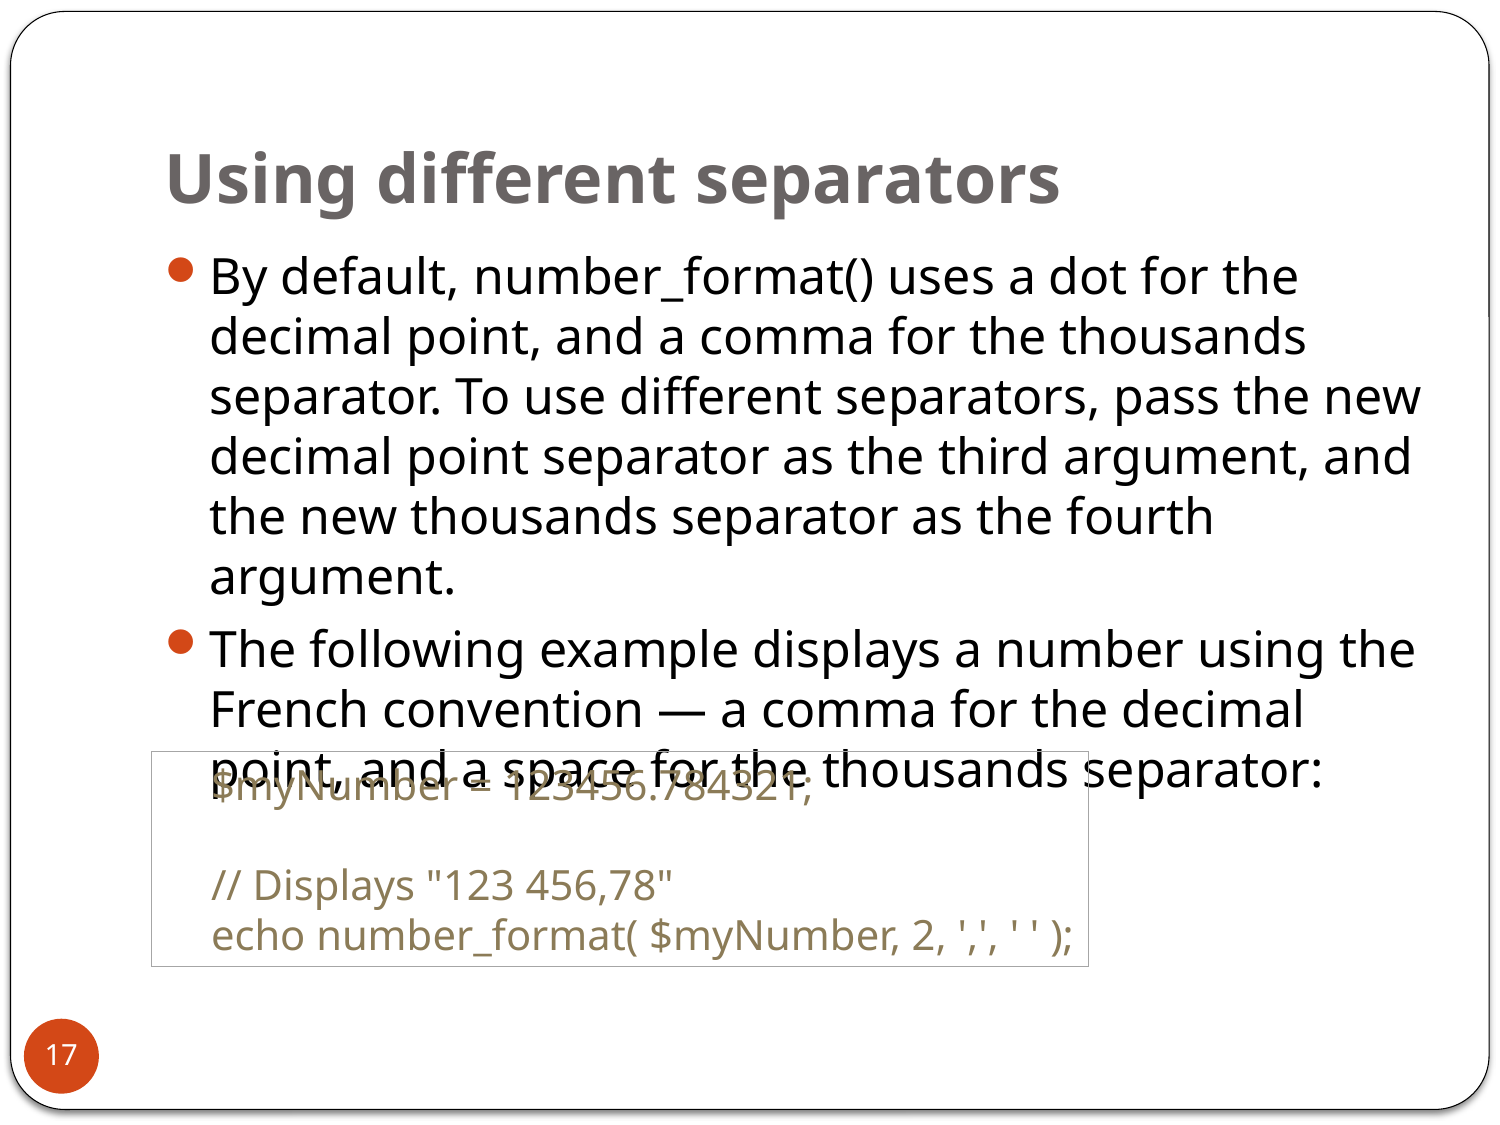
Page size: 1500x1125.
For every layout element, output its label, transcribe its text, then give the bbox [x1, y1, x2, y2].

slide_number 17 [23, 1018, 99, 1094]
list By default, number_format() uses a dot for the decimal point, and a comma for the thousands separator. To use different separators, pass the new decimal point separator as the third argument, and the new thousands separator as the fourth argument. The following example displays a number using the French convention — a comma for the decimal point, and a space for the thousands separator: [150, 237, 1447, 988]
title Using different separators [150, 45, 1425, 233]
text_box $myNumber = 123456.784321; // Displays "123 456,78" echo number_format( $myNumber, 2, ',', ' ' ); [151, 751, 1089, 967]
